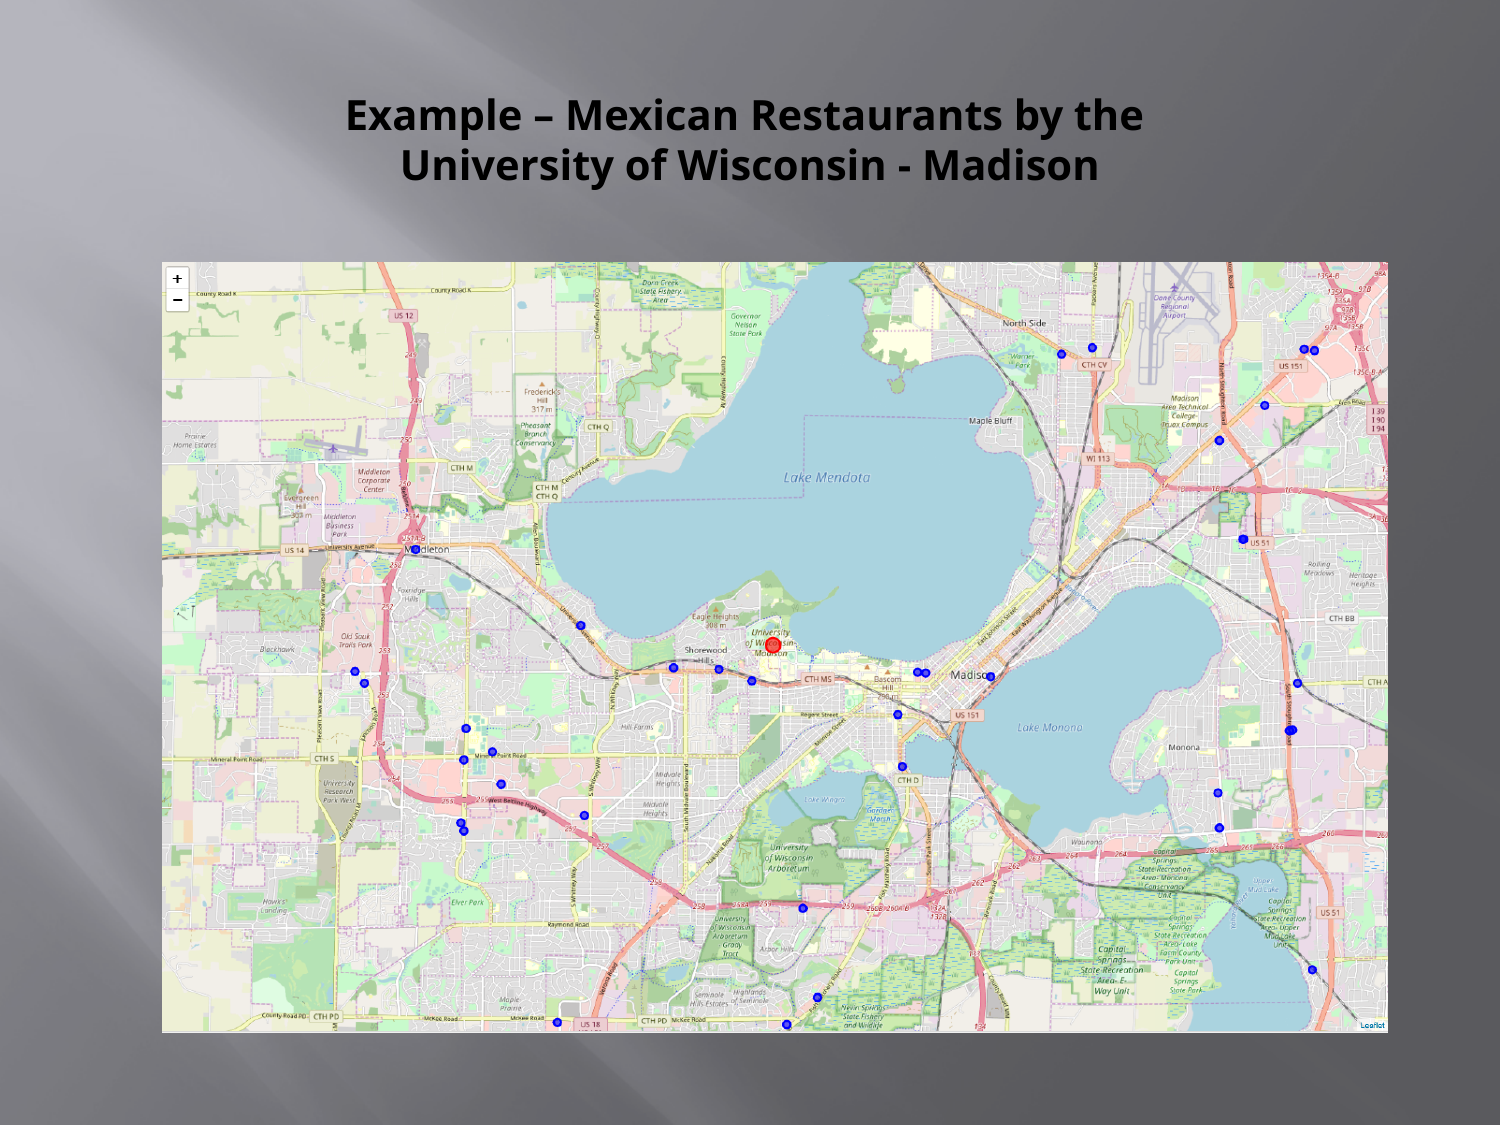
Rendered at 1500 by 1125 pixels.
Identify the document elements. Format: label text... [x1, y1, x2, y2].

title Example – Mexican Restaurants by the University of Wisconsin - Madison [75, 45, 1425, 233]
picture [162, 262, 1388, 1033]
